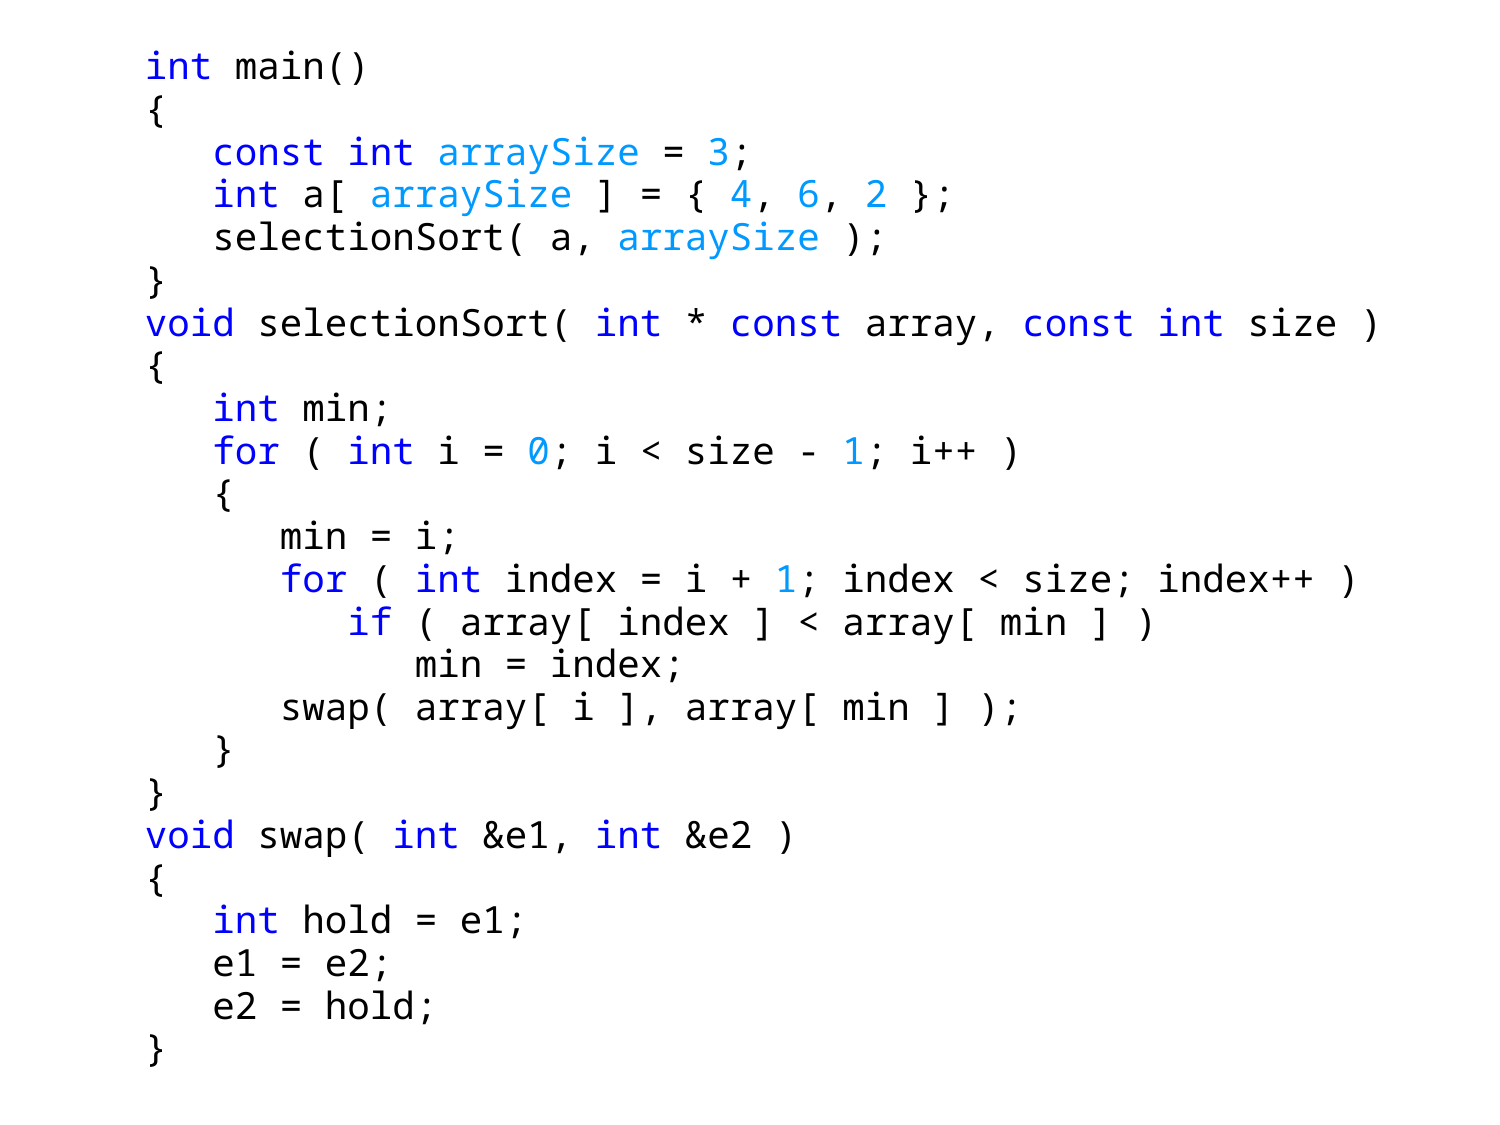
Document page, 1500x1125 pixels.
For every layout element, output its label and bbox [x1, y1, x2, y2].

list [129, 30, 1400, 1095]
